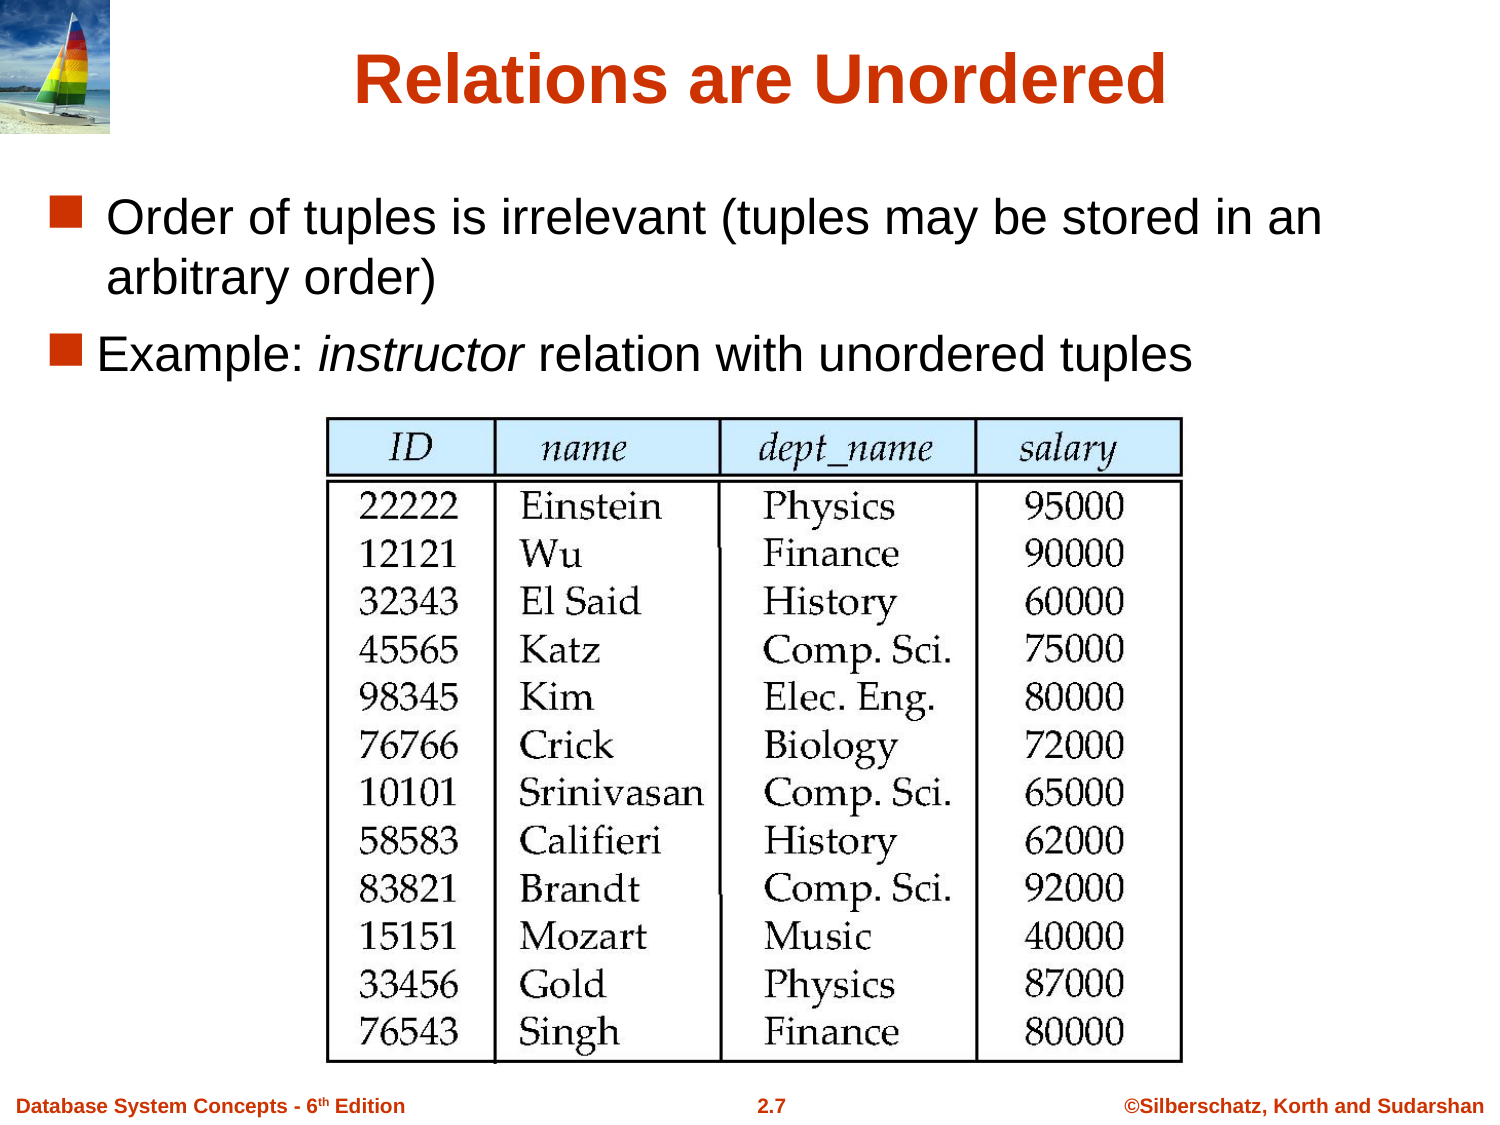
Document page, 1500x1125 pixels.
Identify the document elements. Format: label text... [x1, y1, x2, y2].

title Relations are Unordered [98, 25, 1425, 126]
picture [0, 0, 110, 134]
text_box Order of tuples is irrelevant (tuples may be stored in an arbitrary order) Example: instructor relation with unordered tuples [38, 176, 1485, 389]
picture [321, 412, 1189, 1067]
